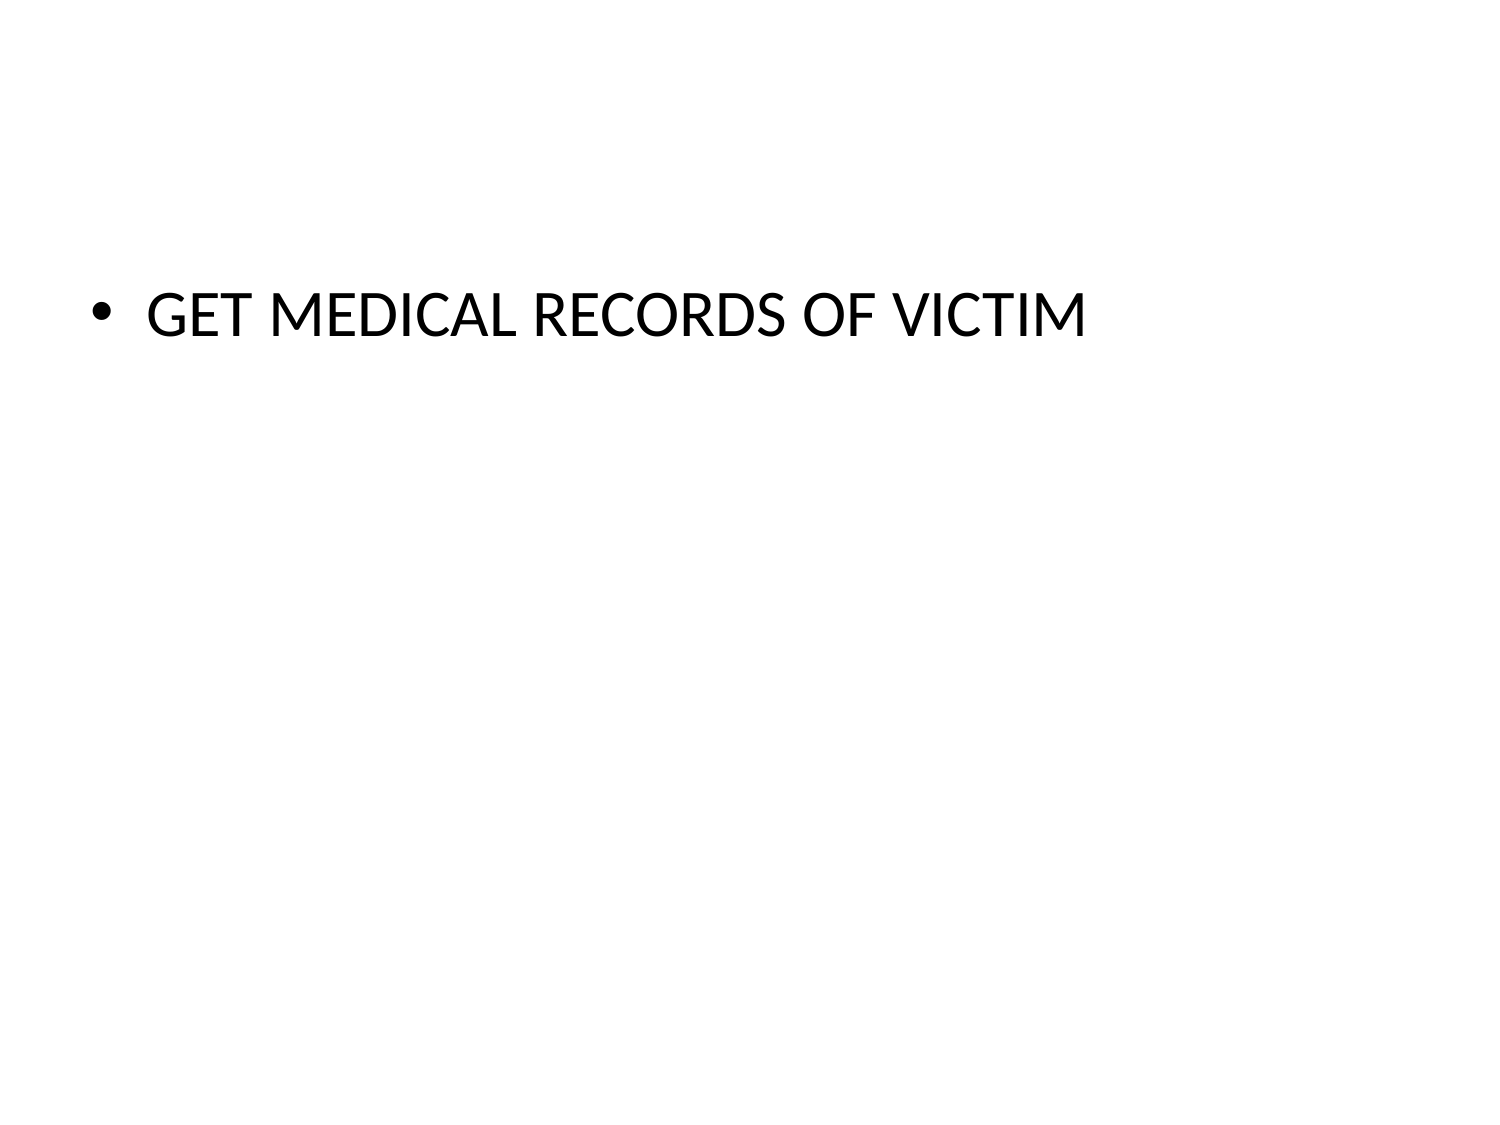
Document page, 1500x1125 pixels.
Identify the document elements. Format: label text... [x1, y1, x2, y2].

list GET MEDICAL RECORDS OF VICTIM [75, 262, 1425, 1005]
